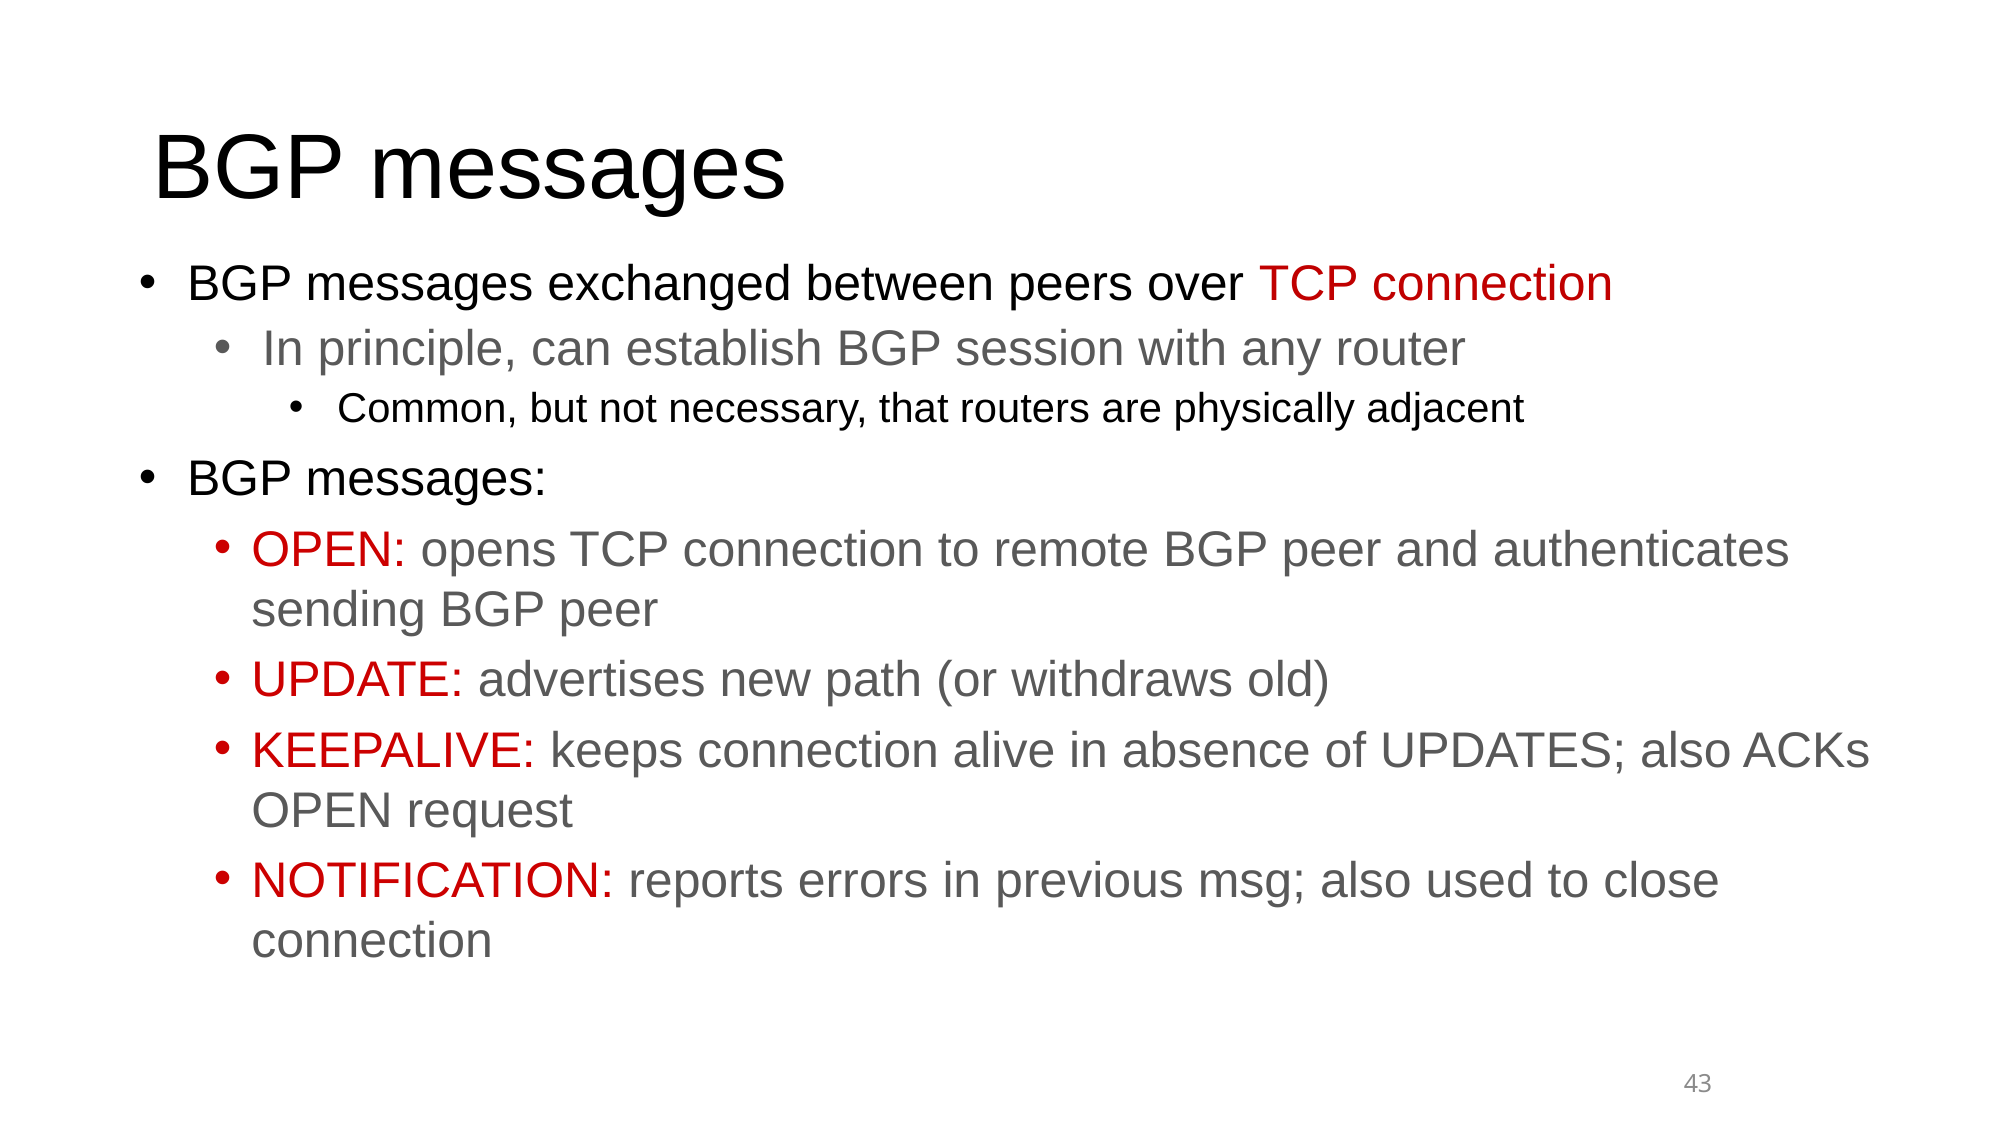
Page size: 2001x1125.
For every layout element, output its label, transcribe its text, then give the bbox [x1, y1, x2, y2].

title BGP messages [137, 59, 1863, 249]
slide_number 43 [1637, 1062, 1728, 1107]
list BGP messages exchanged between peers over TCP connection In principle, can establish BGP session with any router Common, but not necessary, that routers are physically adjacent BGP messages: OPEN: opens TCP connection to remote BGP peer and authenticates sending BGP peer UPDATE: advertises new path (or withdraws old) KEEPALIVE: keeps connection alive in absence of UPDATES; also ACKs OPEN request NOTIFICATION: reports errors in previous msg; also used to close connection [123, 249, 1891, 1075]
